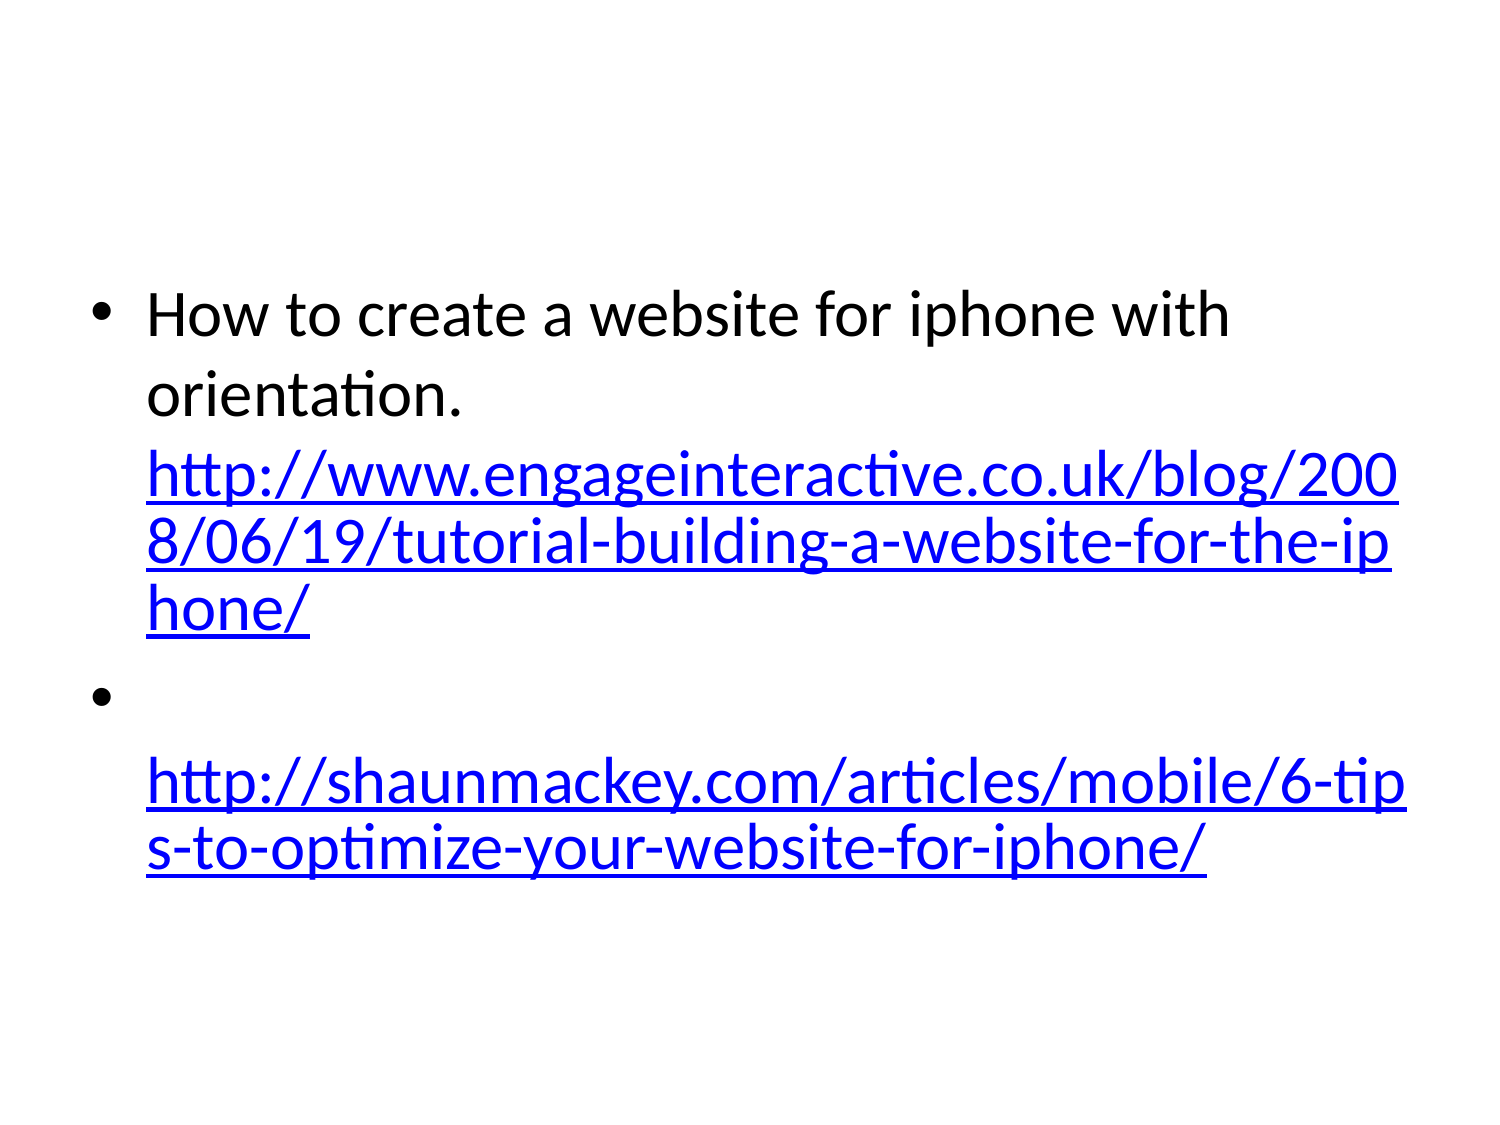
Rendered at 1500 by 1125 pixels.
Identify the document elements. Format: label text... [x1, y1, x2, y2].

list How to create a website for iphone with orientation. http://www.engageinteractive.co.uk/blog/2008/06/19/tutorial-building-a-website-for-the-iphone/ http://shaunmackey.com/articles/mobile/6-tips-to-optimize-your-website-for-iphone/ [75, 262, 1425, 1005]
